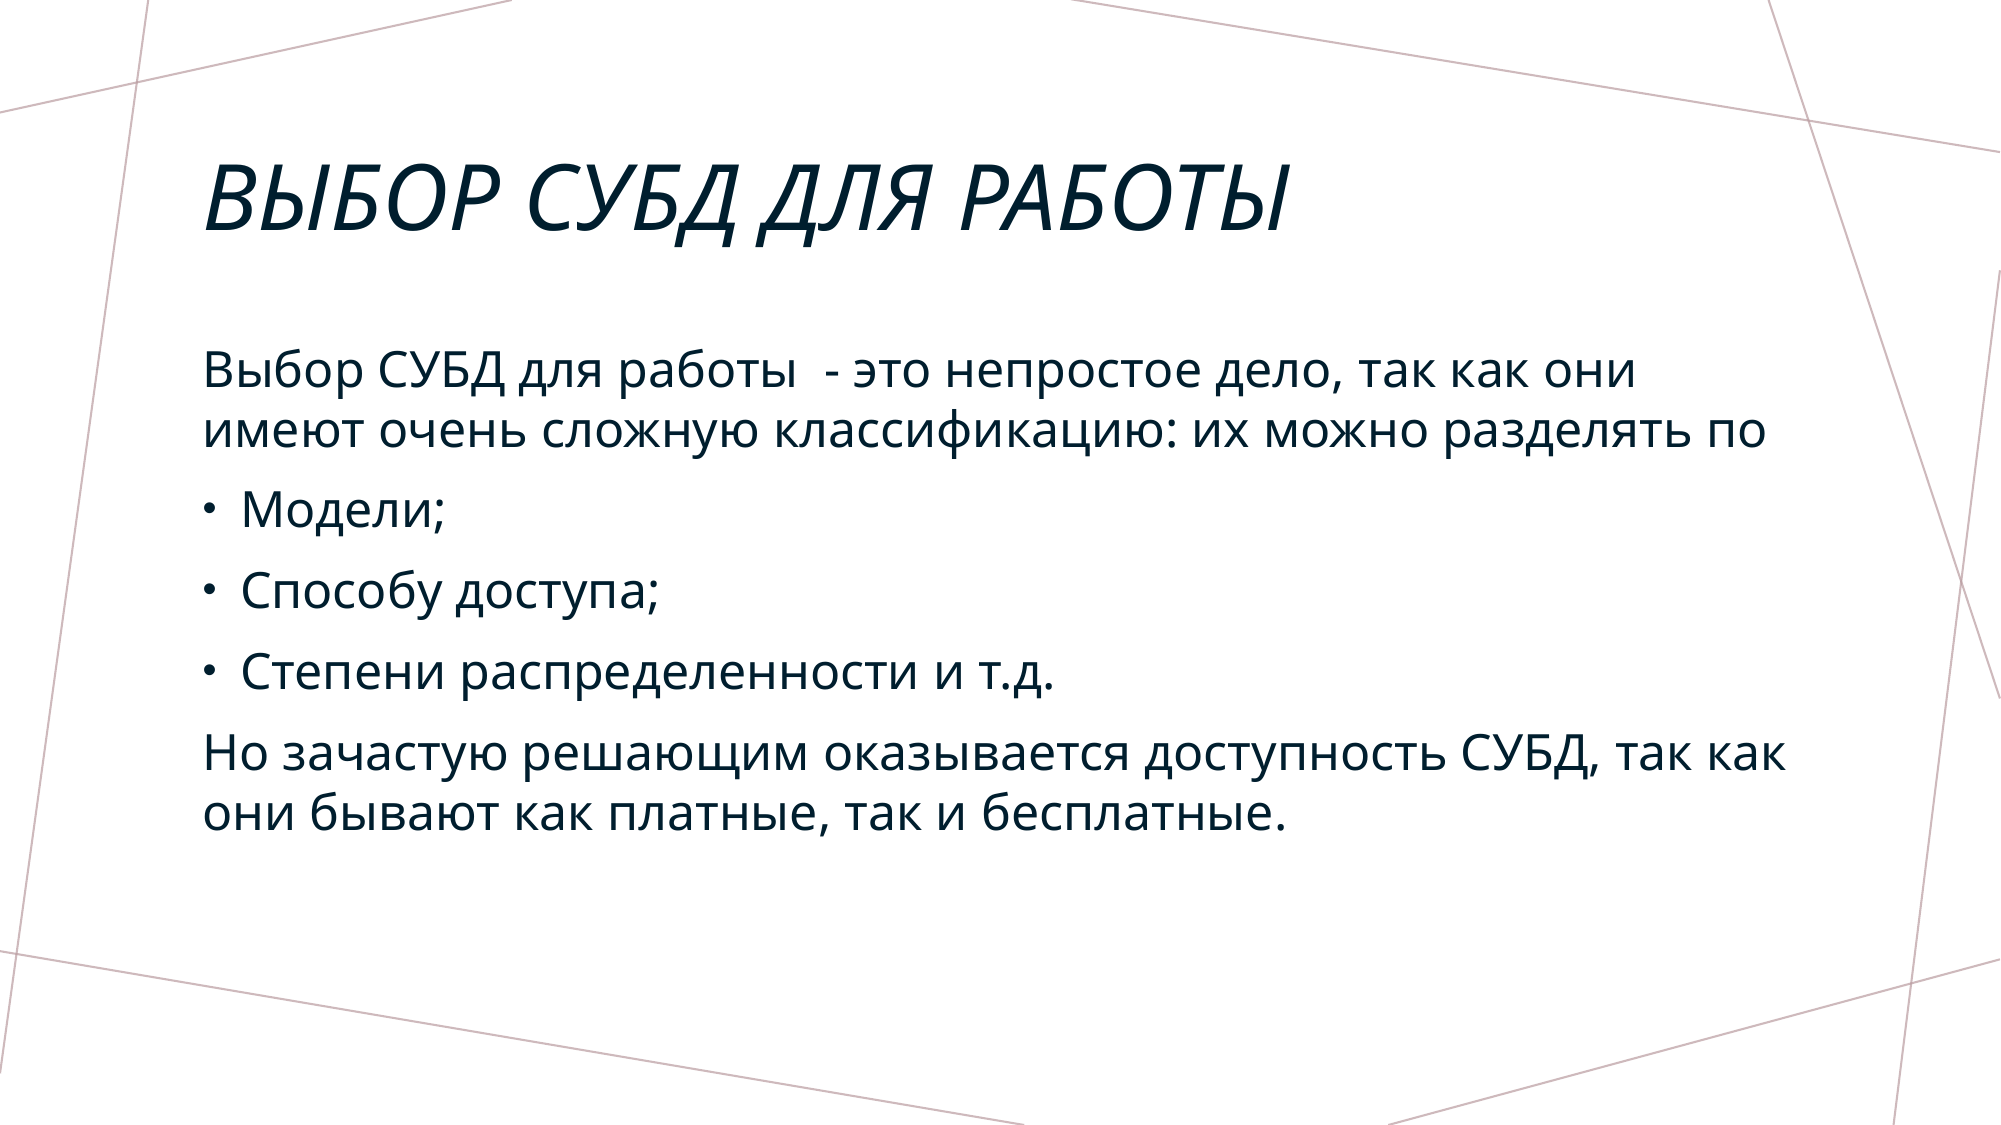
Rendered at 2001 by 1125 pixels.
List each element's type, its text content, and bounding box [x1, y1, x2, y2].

list Выбор СУБД для работы - это непростое дело, так как они имеют очень сложную классификацию: их можно разделять по Модели; Способу доступа; Степени распределенности и т.д. Но зачастую решающим оказывается доступность СУБД, так как они бывают как платные, так и бесплатные. [187, 329, 1813, 990]
title Выбор СУБД для работы [187, 87, 1813, 315]
